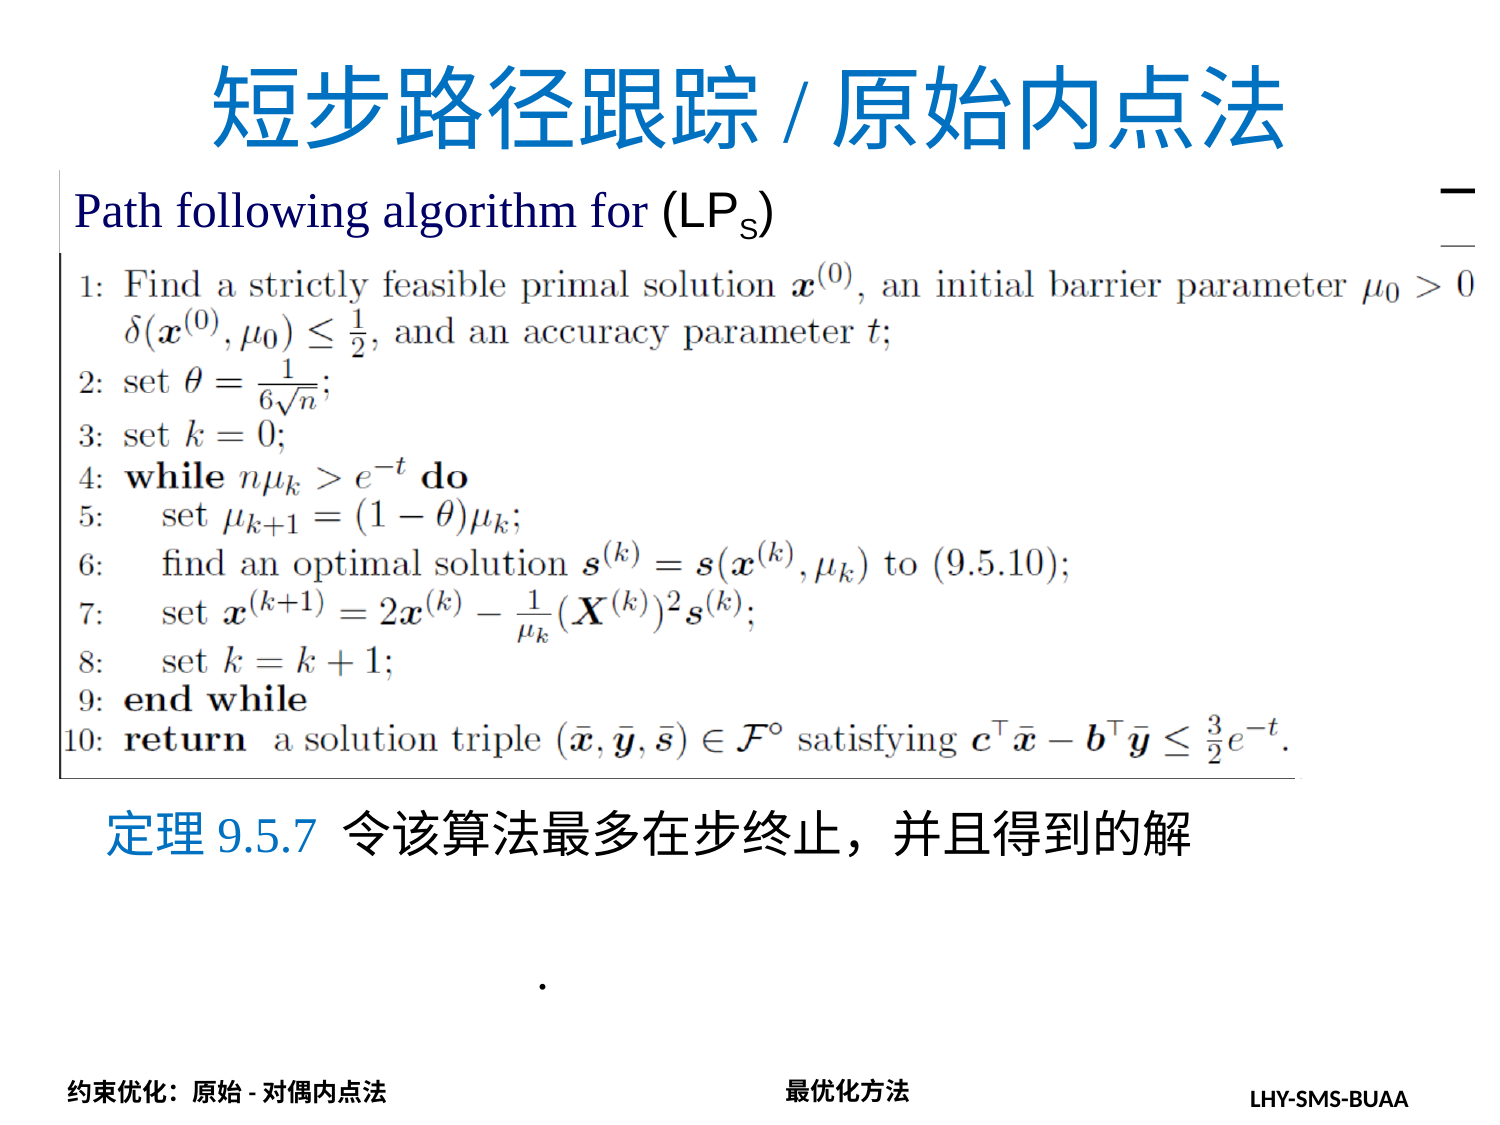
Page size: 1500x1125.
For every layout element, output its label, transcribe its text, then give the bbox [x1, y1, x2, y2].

text_box 短步路径跟踪/原始内点法 [59, 43, 1441, 169]
picture [59, 169, 1475, 779]
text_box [90, 794, 1410, 1033]
